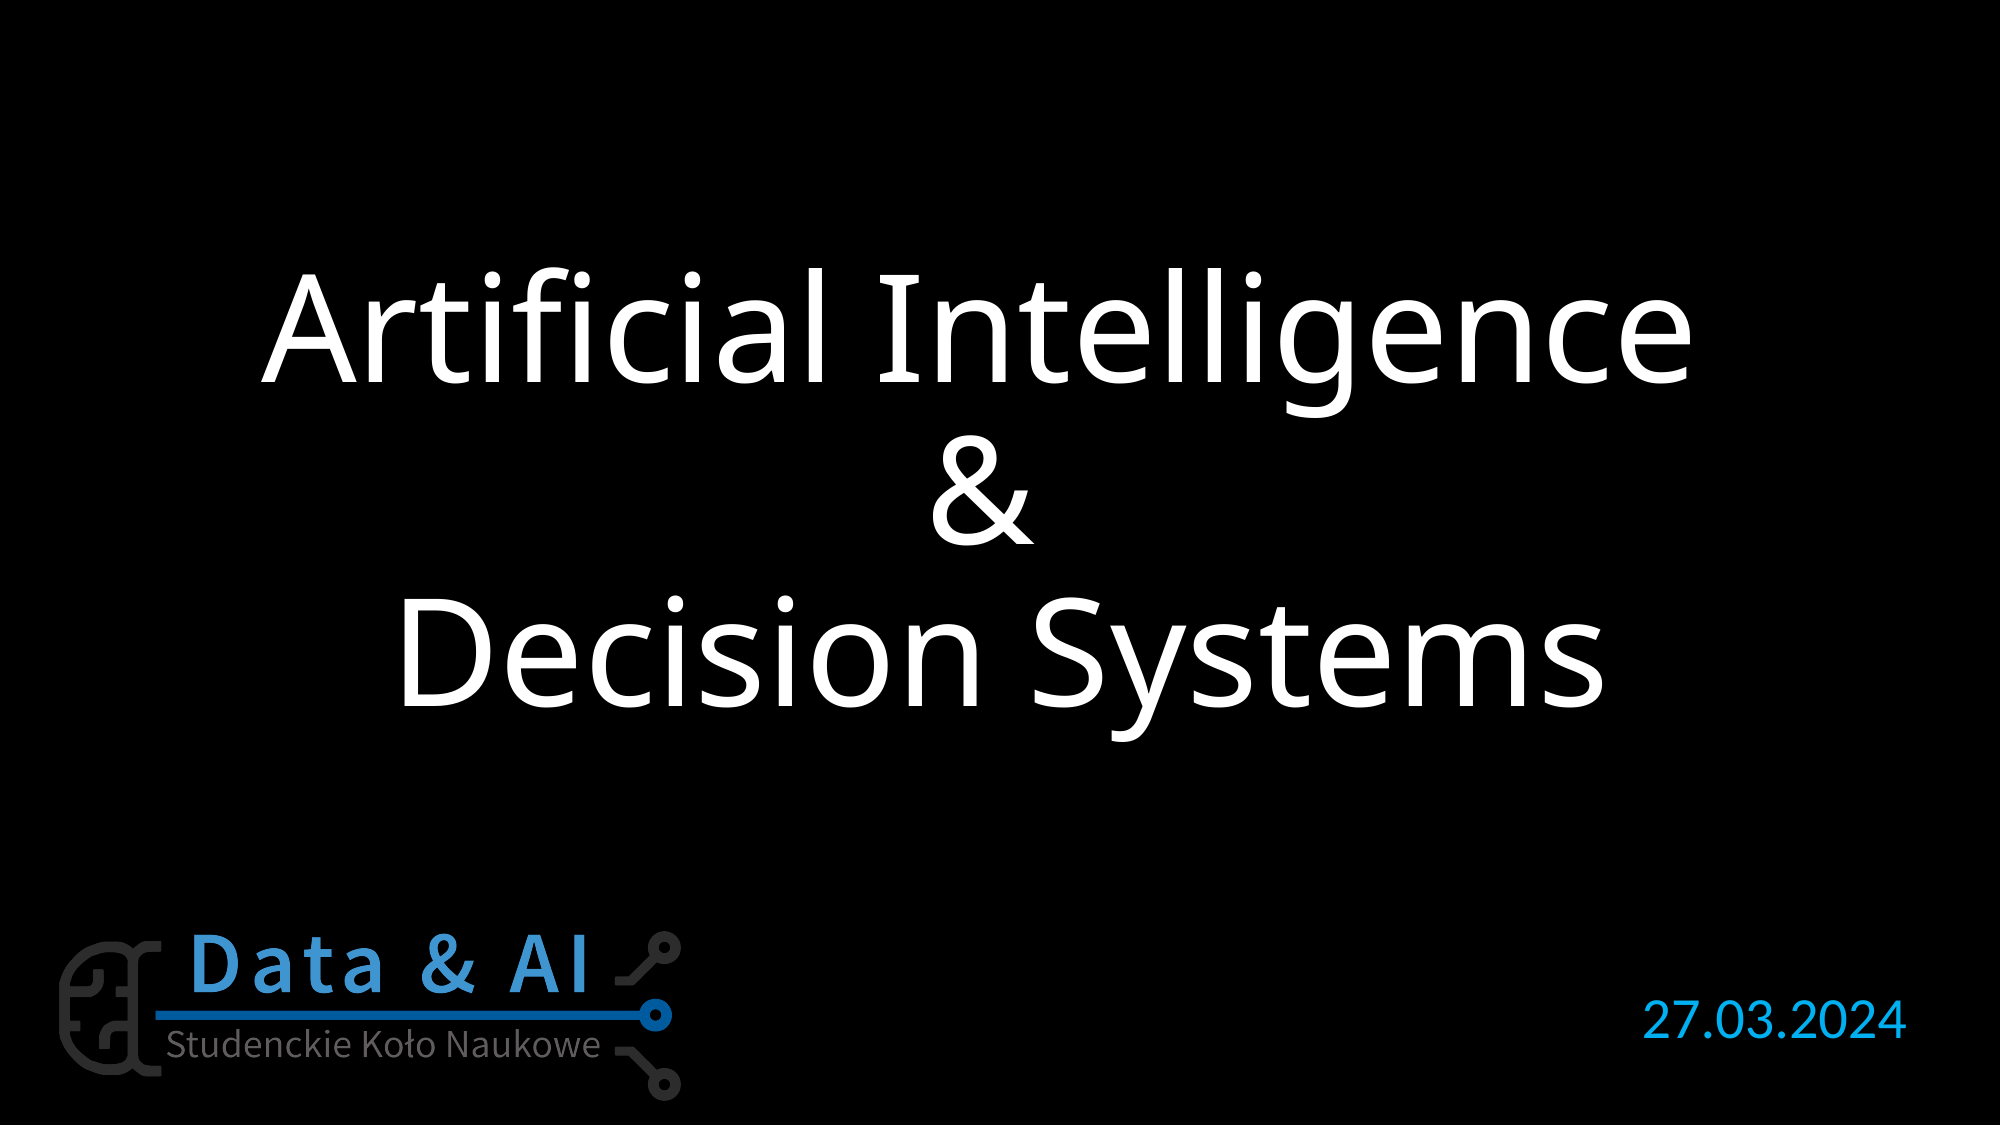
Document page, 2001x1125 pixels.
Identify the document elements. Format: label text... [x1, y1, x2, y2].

subtitle Artificial Intelligence & Decision Systems [190, 245, 1810, 444]
text_box 27.03.2024 [1626, 973, 1927, 1058]
picture [59, 930, 682, 1102]
